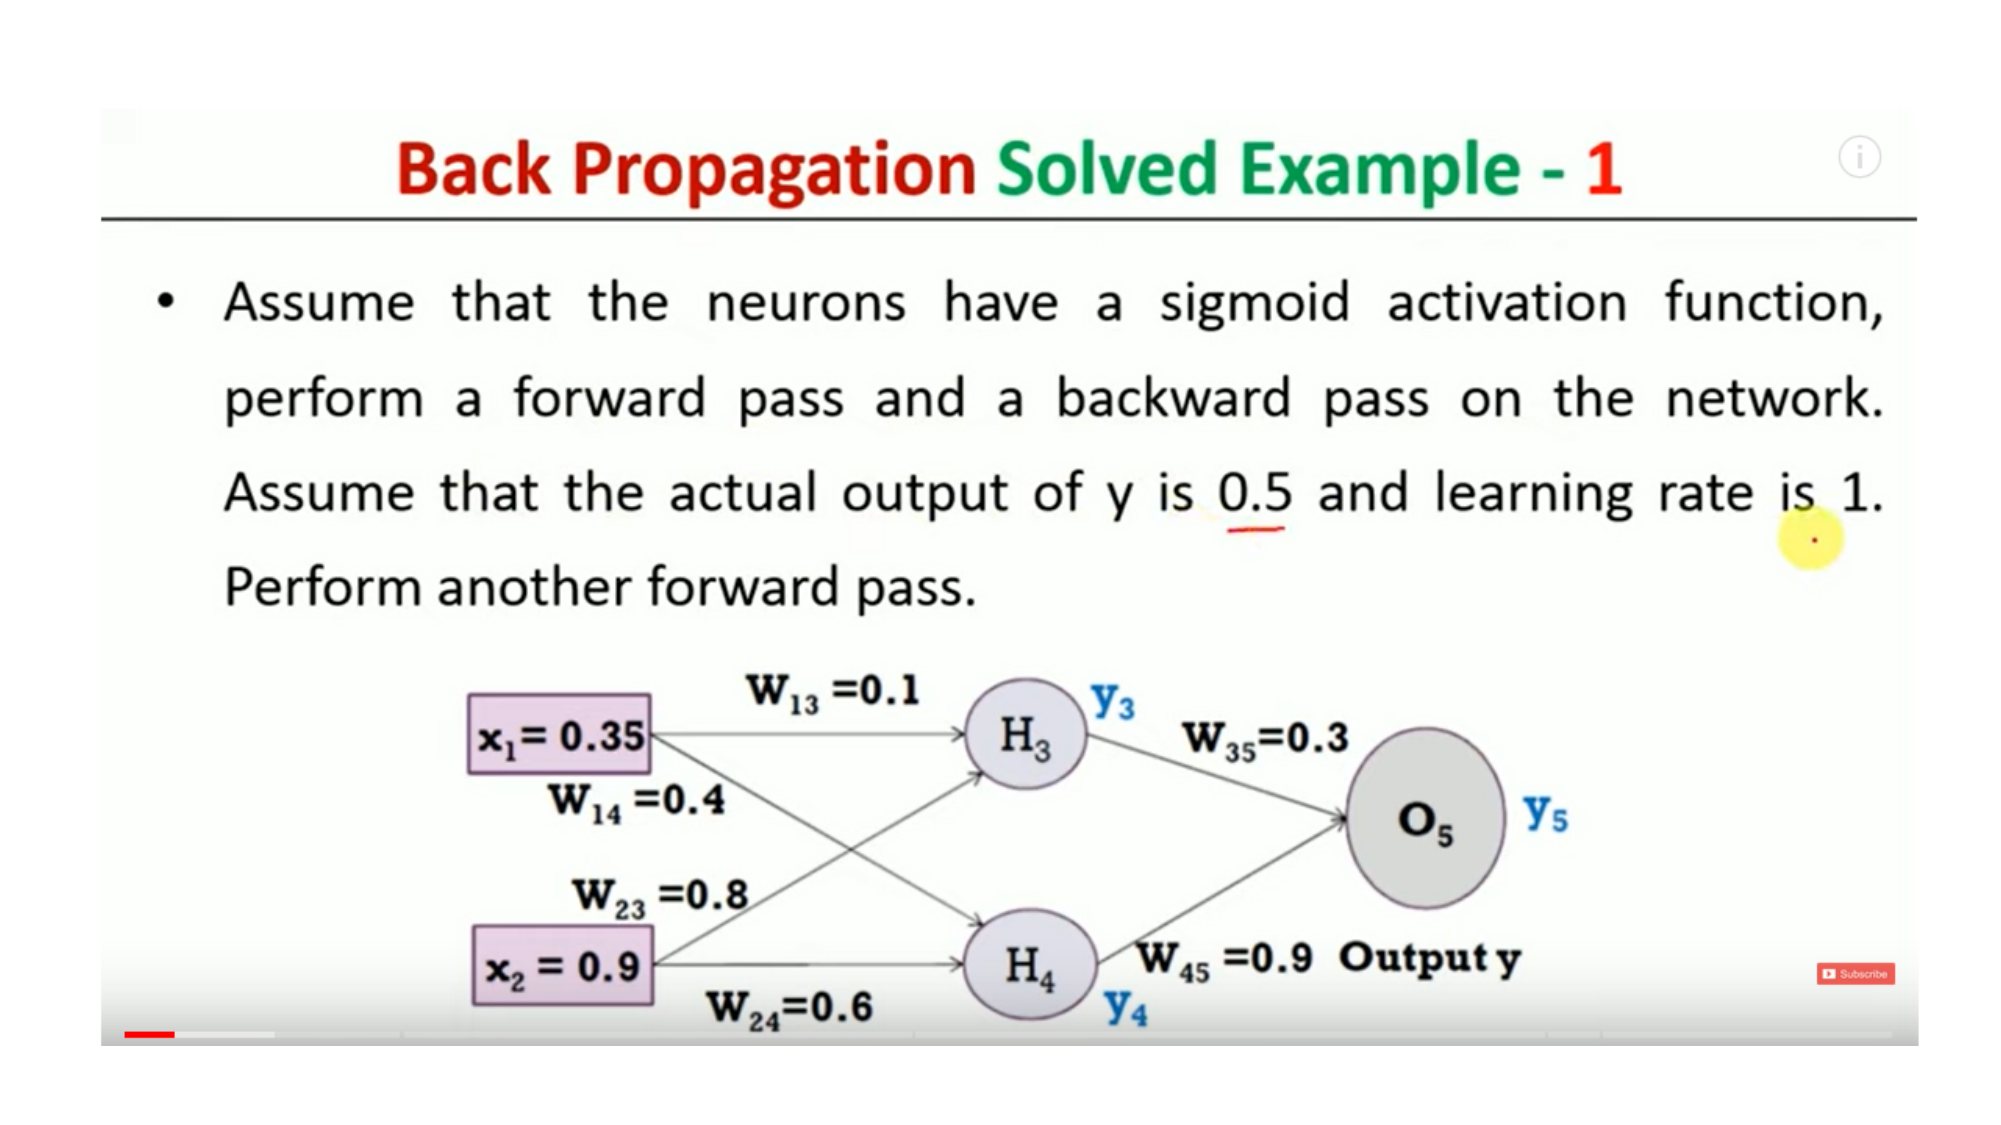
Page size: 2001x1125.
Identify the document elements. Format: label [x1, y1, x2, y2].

picture [78, 78, 1922, 1047]
